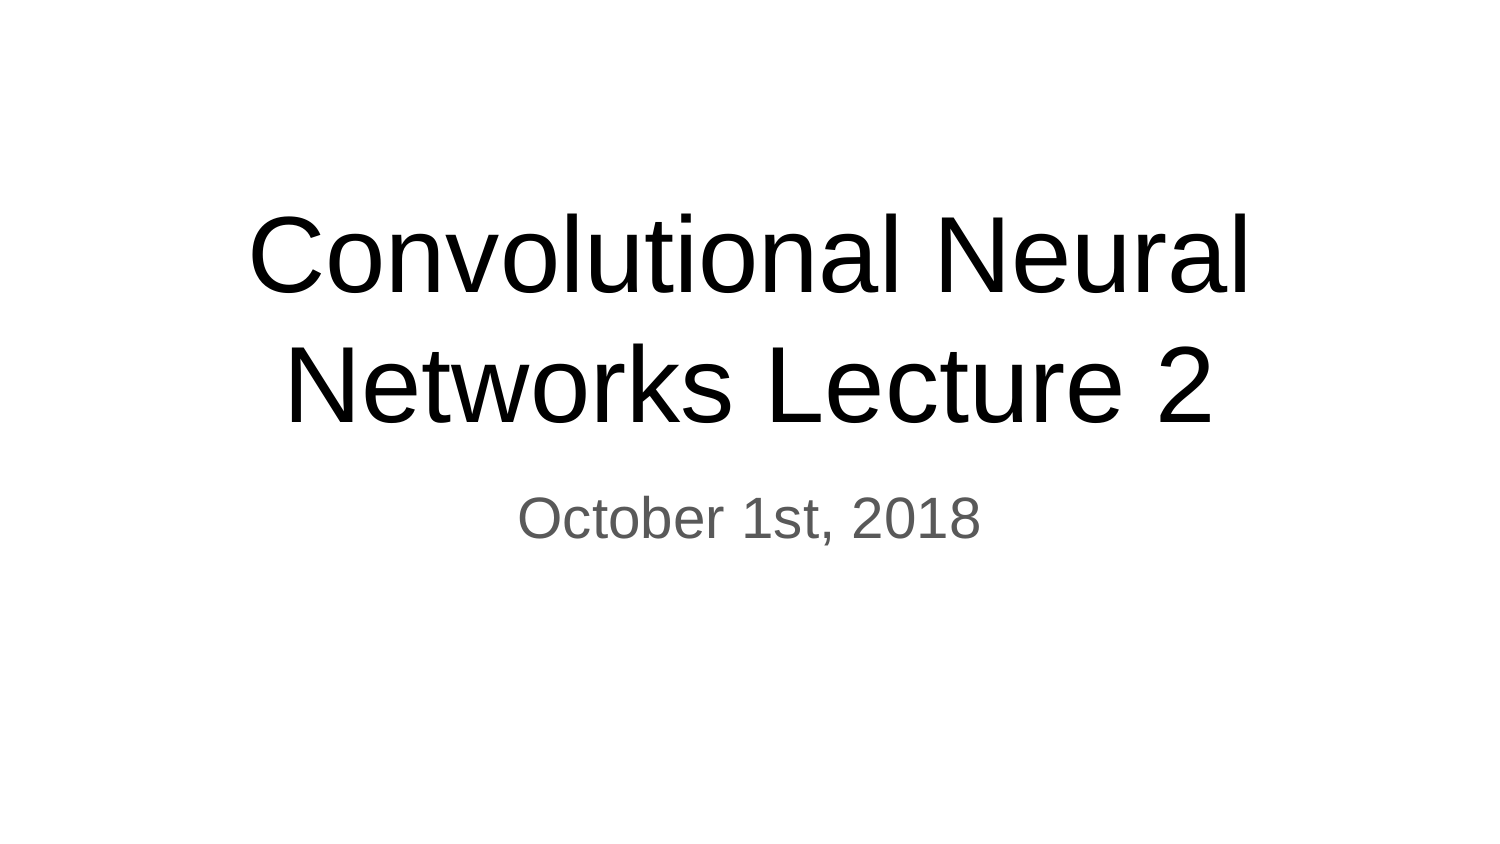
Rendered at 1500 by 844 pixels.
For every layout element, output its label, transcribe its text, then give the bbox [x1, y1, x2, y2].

subtitle October 1st, 2018 [51, 464, 1449, 595]
title Convolutional Neural Networks Lecture 2 [51, 122, 1449, 459]
